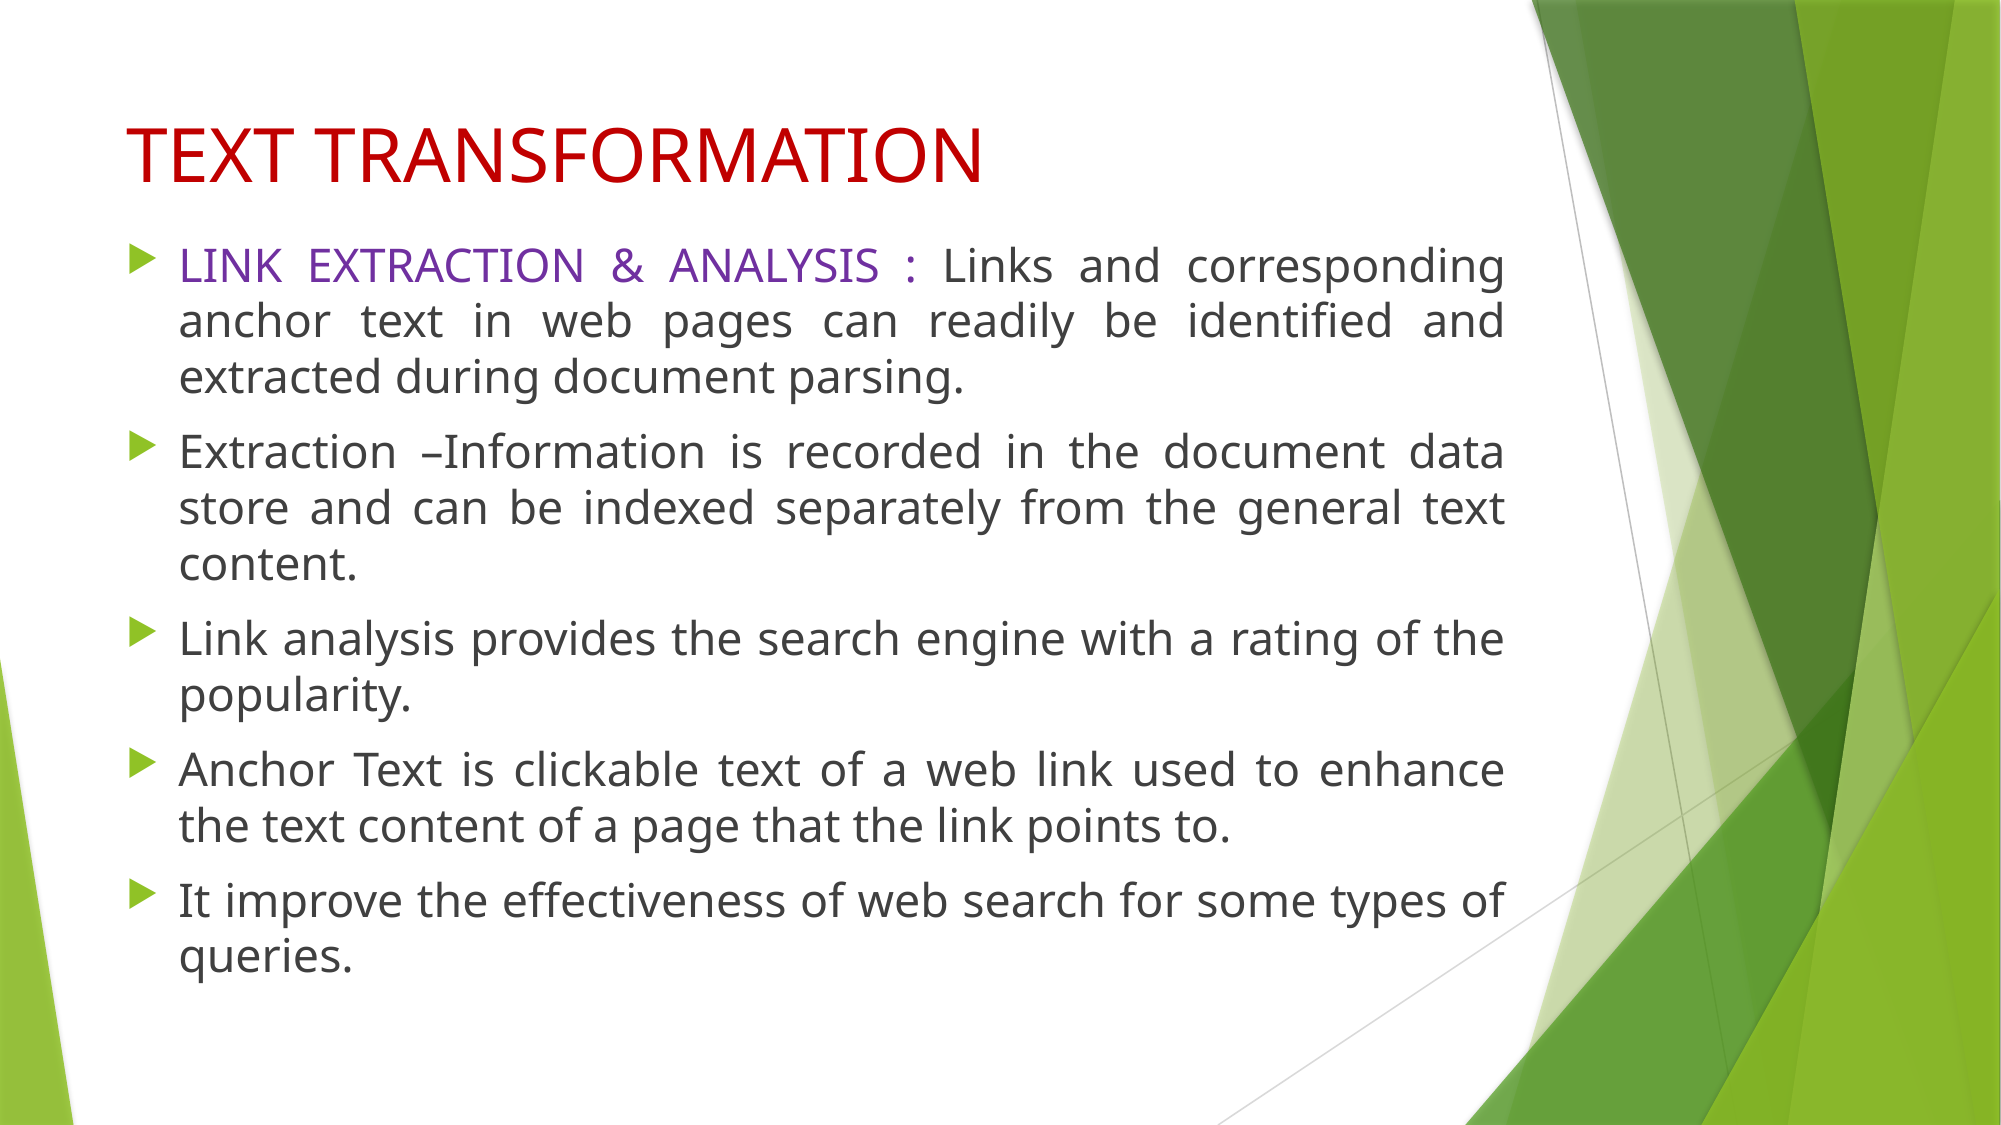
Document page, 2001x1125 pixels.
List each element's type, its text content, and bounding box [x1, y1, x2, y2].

title TEXT TRANSFORMATION [111, 99, 1522, 317]
list LINK EXTRACTION & ANALYSIS : Links and corresponding anchor text in web pages can readily be identified and extracted during document parsing. Extraction –Information is recorded in the document data store and can be indexed separately from the general text content. Link analysis provides the search engine with a rating of the popularity. Anchor Text is clickable text of a web link used to enhance the text content of a page that the link points to. It improve the effectiveness of web search for some types of queries. [111, 317, 1522, 991]
